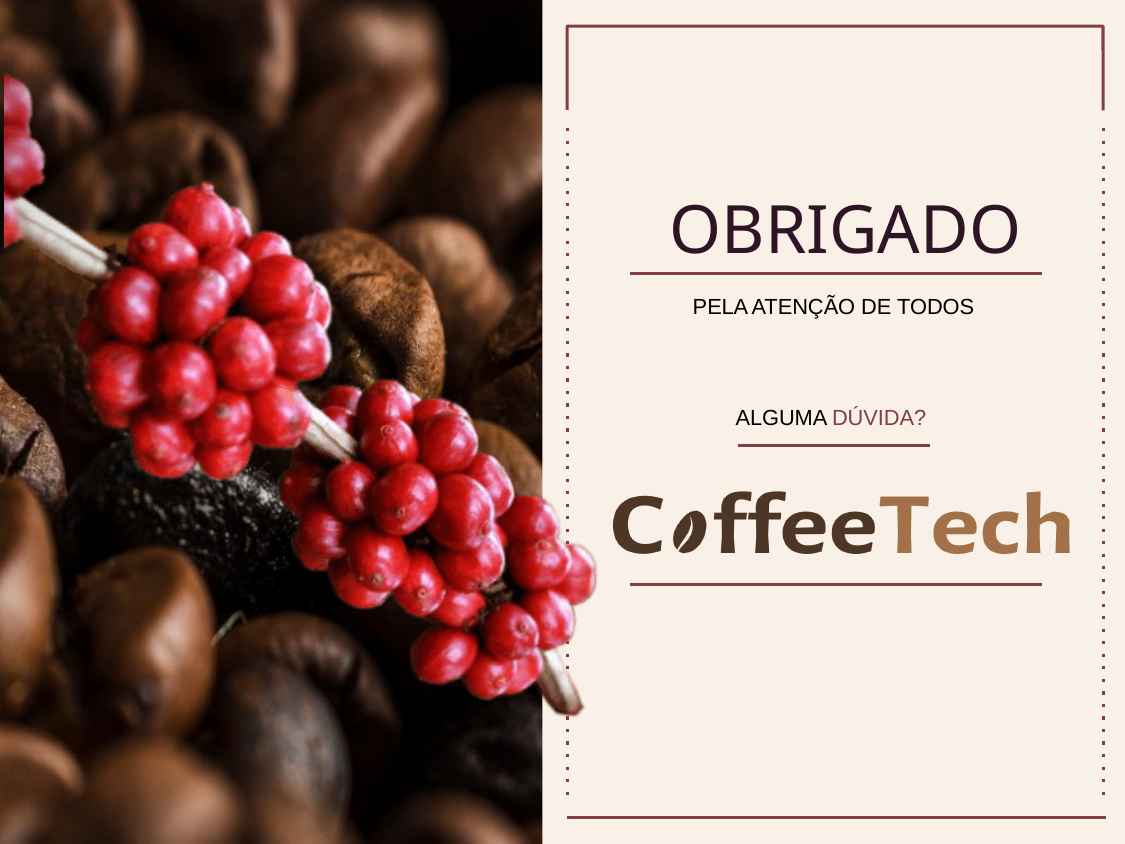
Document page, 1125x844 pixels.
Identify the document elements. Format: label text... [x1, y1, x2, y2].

text_box PELA ATENÇÃO DE TODOS [753, 286, 1105, 363]
text_box OBRIGADO [753, 183, 1105, 286]
text_box ALGUMA DÚVIDA? [753, 387, 1125, 446]
picture [0, 0, 1076, 844]
